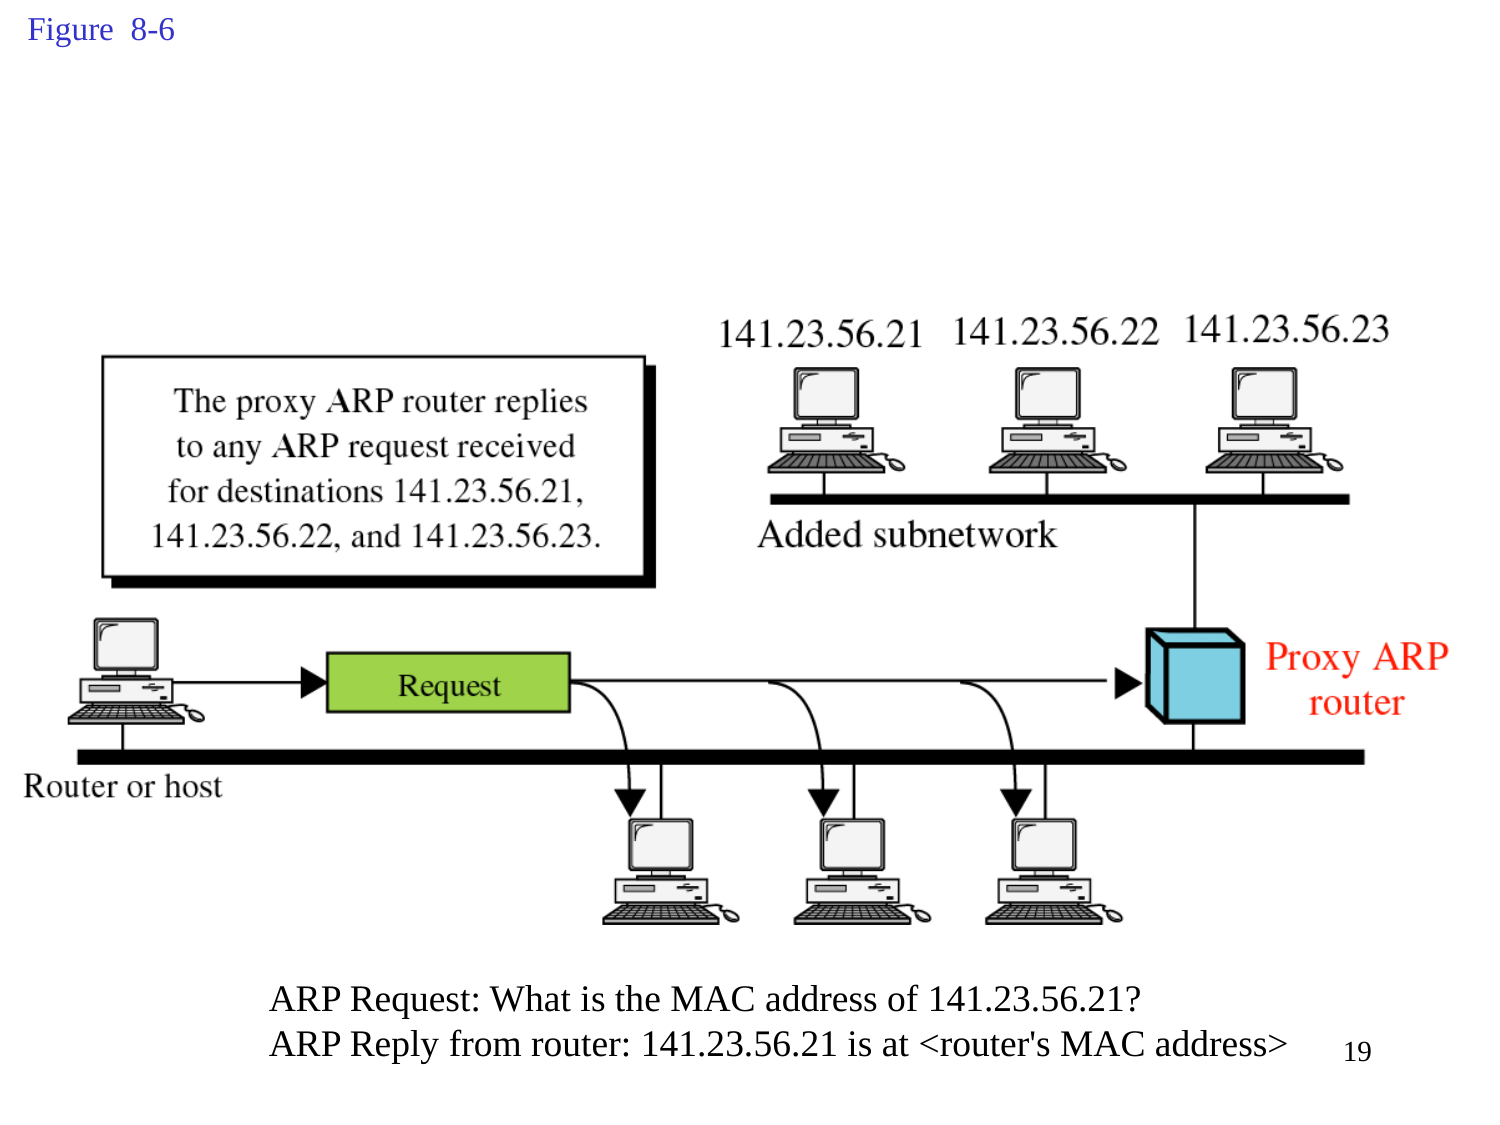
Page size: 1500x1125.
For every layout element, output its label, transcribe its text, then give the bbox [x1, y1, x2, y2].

slide_number 19 [1074, 1025, 1388, 1100]
picture [23, 306, 1451, 926]
text_box ARP Request: What is the MAC address of 141.23.56.21? ARP Reply from router: 141.23.56.21 is at <router's MAC address> [253, 966, 1305, 1072]
text_box Figure 8-6 [12, 0, 278, 55]
